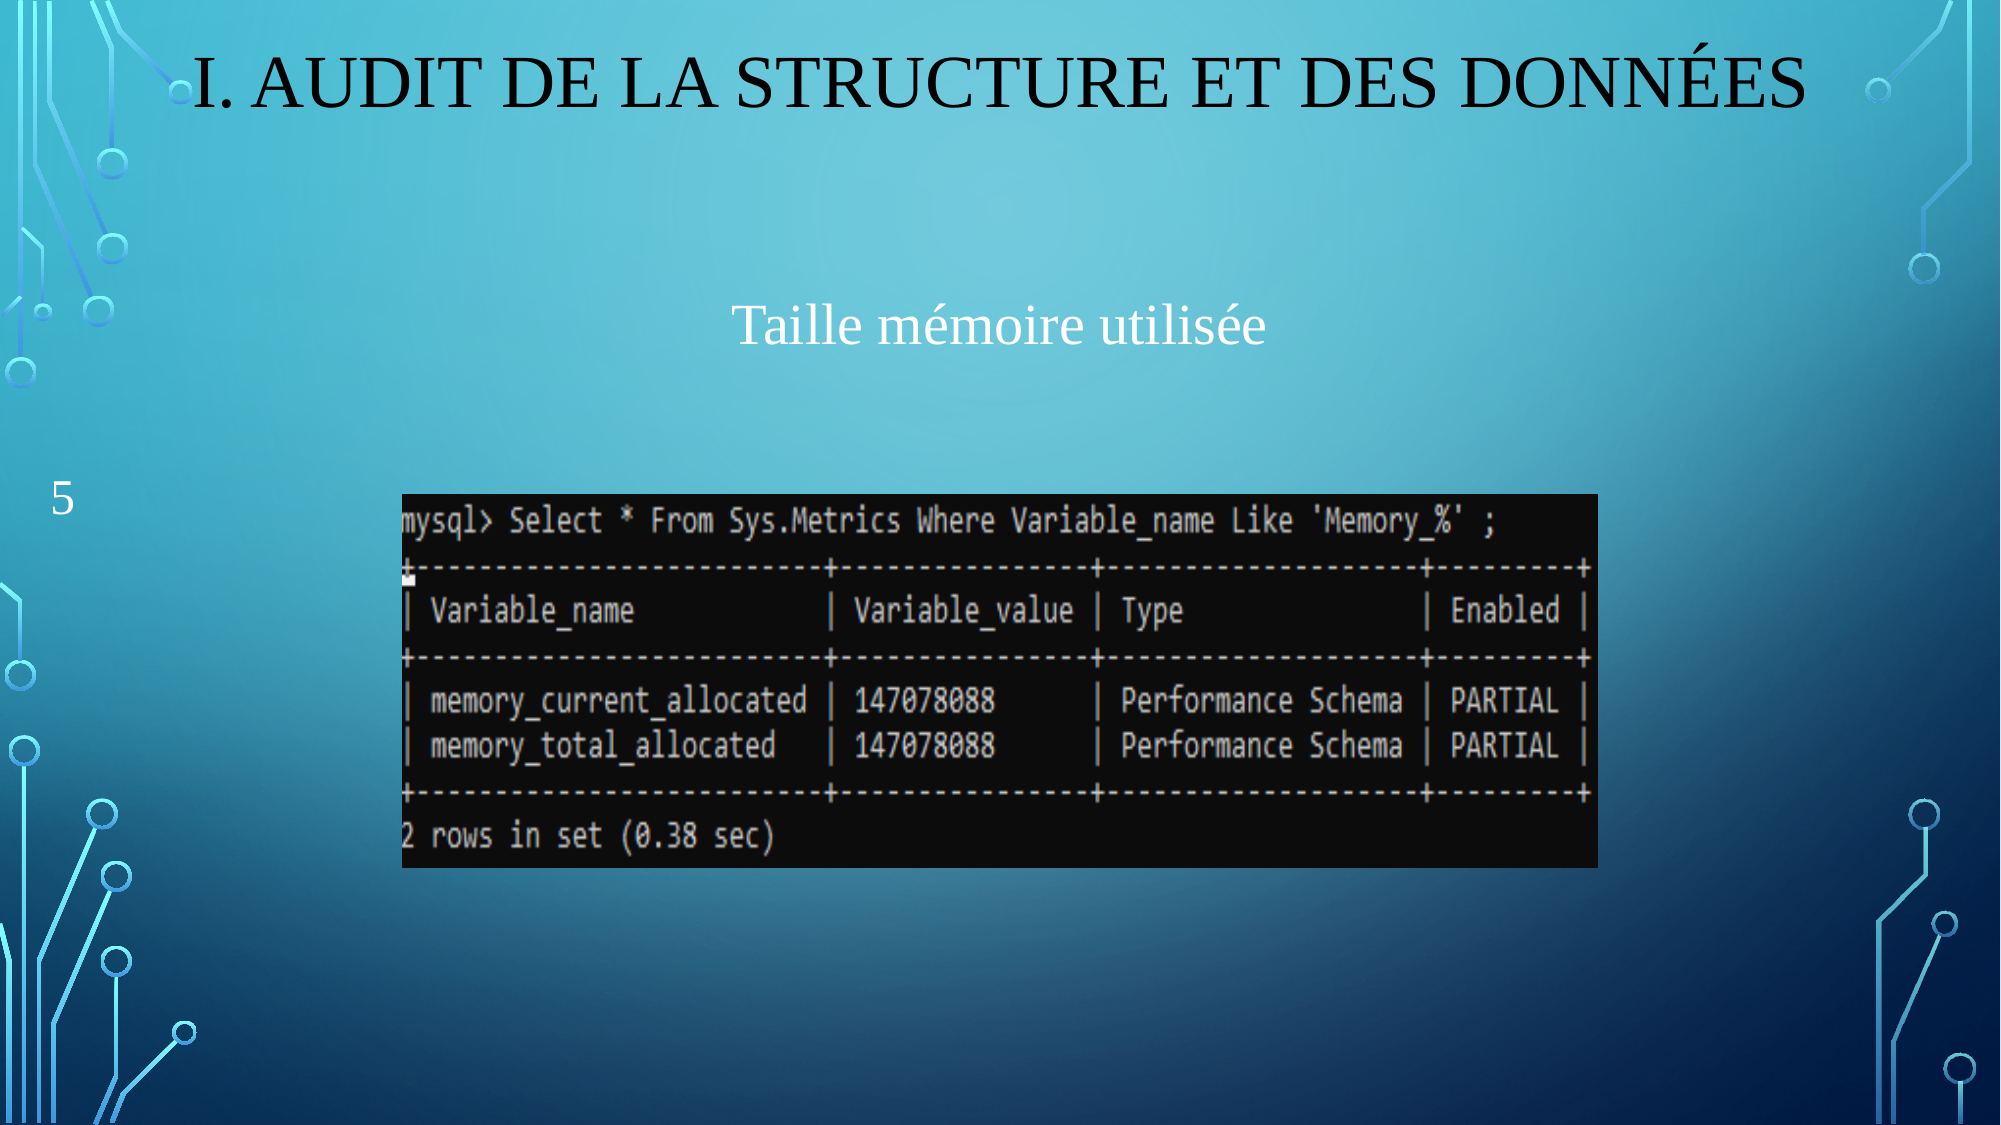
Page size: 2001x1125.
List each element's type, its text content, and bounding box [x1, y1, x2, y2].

list Taille mémoire utilisée [0, 264, 2000, 442]
title I. Audit de la structure et des données [35, 0, 1967, 167]
slide_number 5 [0, 464, 127, 525]
picture [402, 494, 1598, 869]
